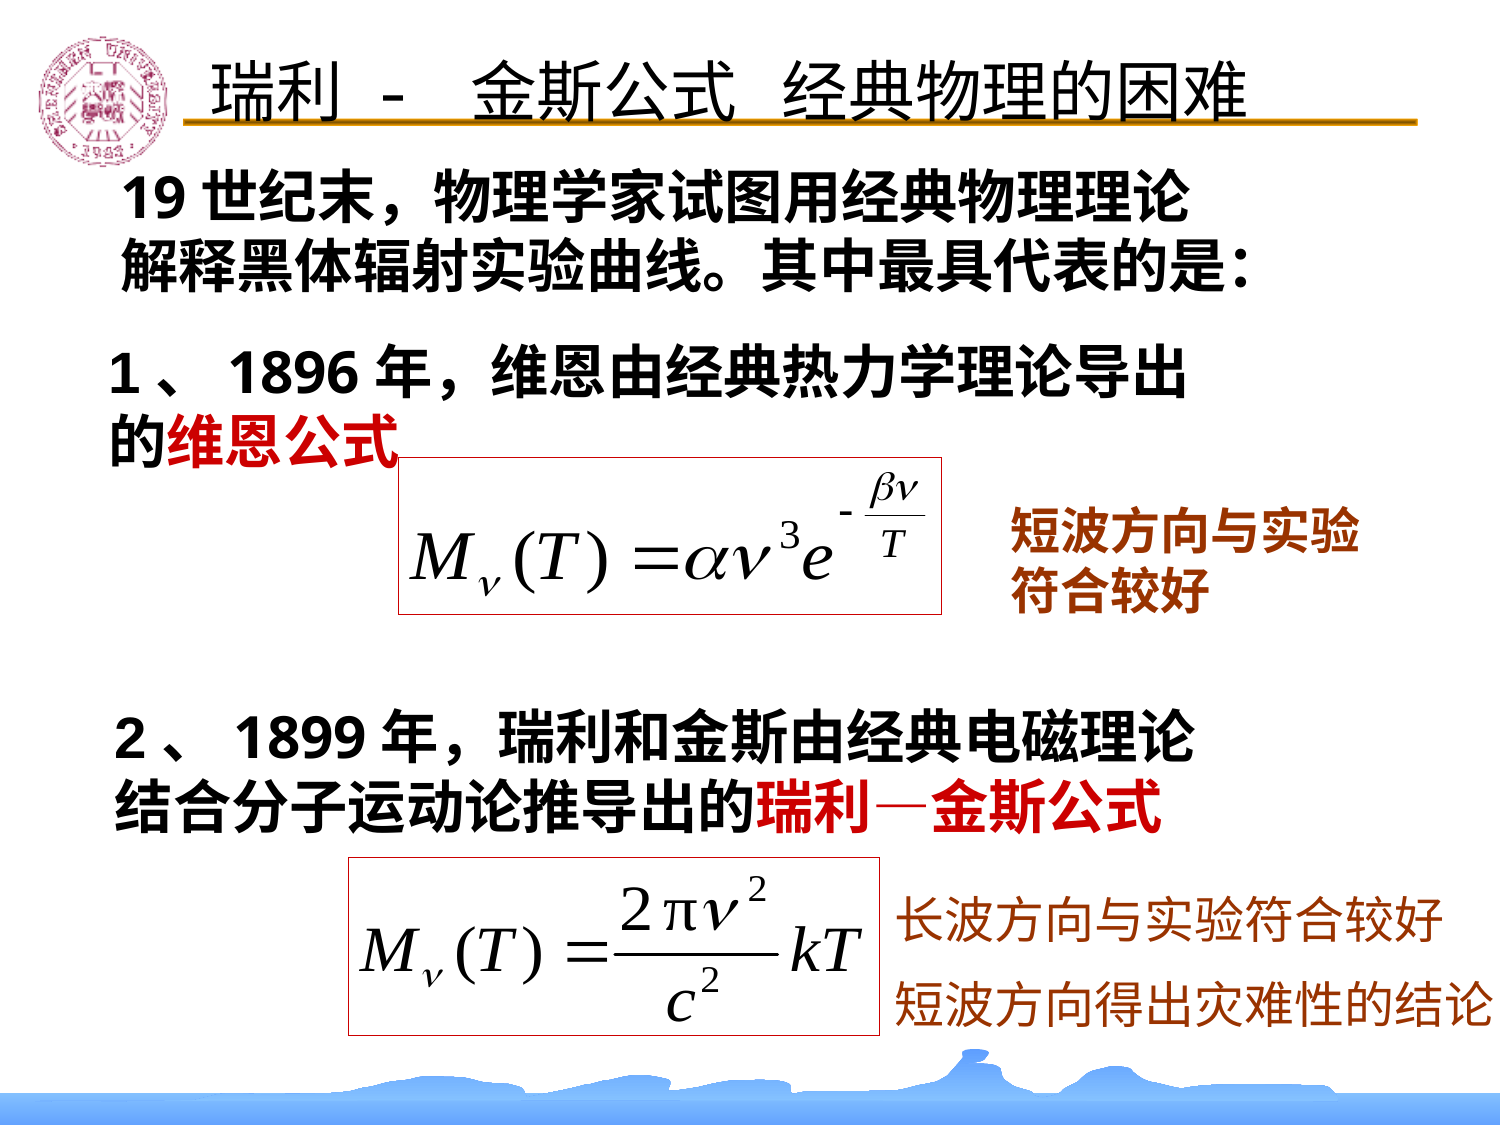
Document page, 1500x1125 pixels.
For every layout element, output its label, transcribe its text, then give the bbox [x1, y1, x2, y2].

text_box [398, 456, 942, 615]
picture [23, 23, 188, 176]
text_box 瑞利 - 金斯公式 经典物理的困难 [194, 42, 1470, 138]
text_box 1、1896年，维恩由经典热力学理论导出的维恩公式 [93, 328, 1252, 483]
text_box 2、1899年，瑞利和金斯由经典电磁理论结合分子运动论推导出的瑞利—金斯公式 [100, 692, 1258, 848]
text_box 长波方向与实验符合较好 短波方向得出灾难性的结论 [882, 881, 1500, 1042]
text_box 19世纪末，物理学家试图用经典物理理论解释黑体辐射实验曲线。其中最具代表的是： [105, 152, 1264, 307]
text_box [348, 857, 881, 1036]
text_box 短波方向与实验符合较好 [996, 492, 1422, 627]
